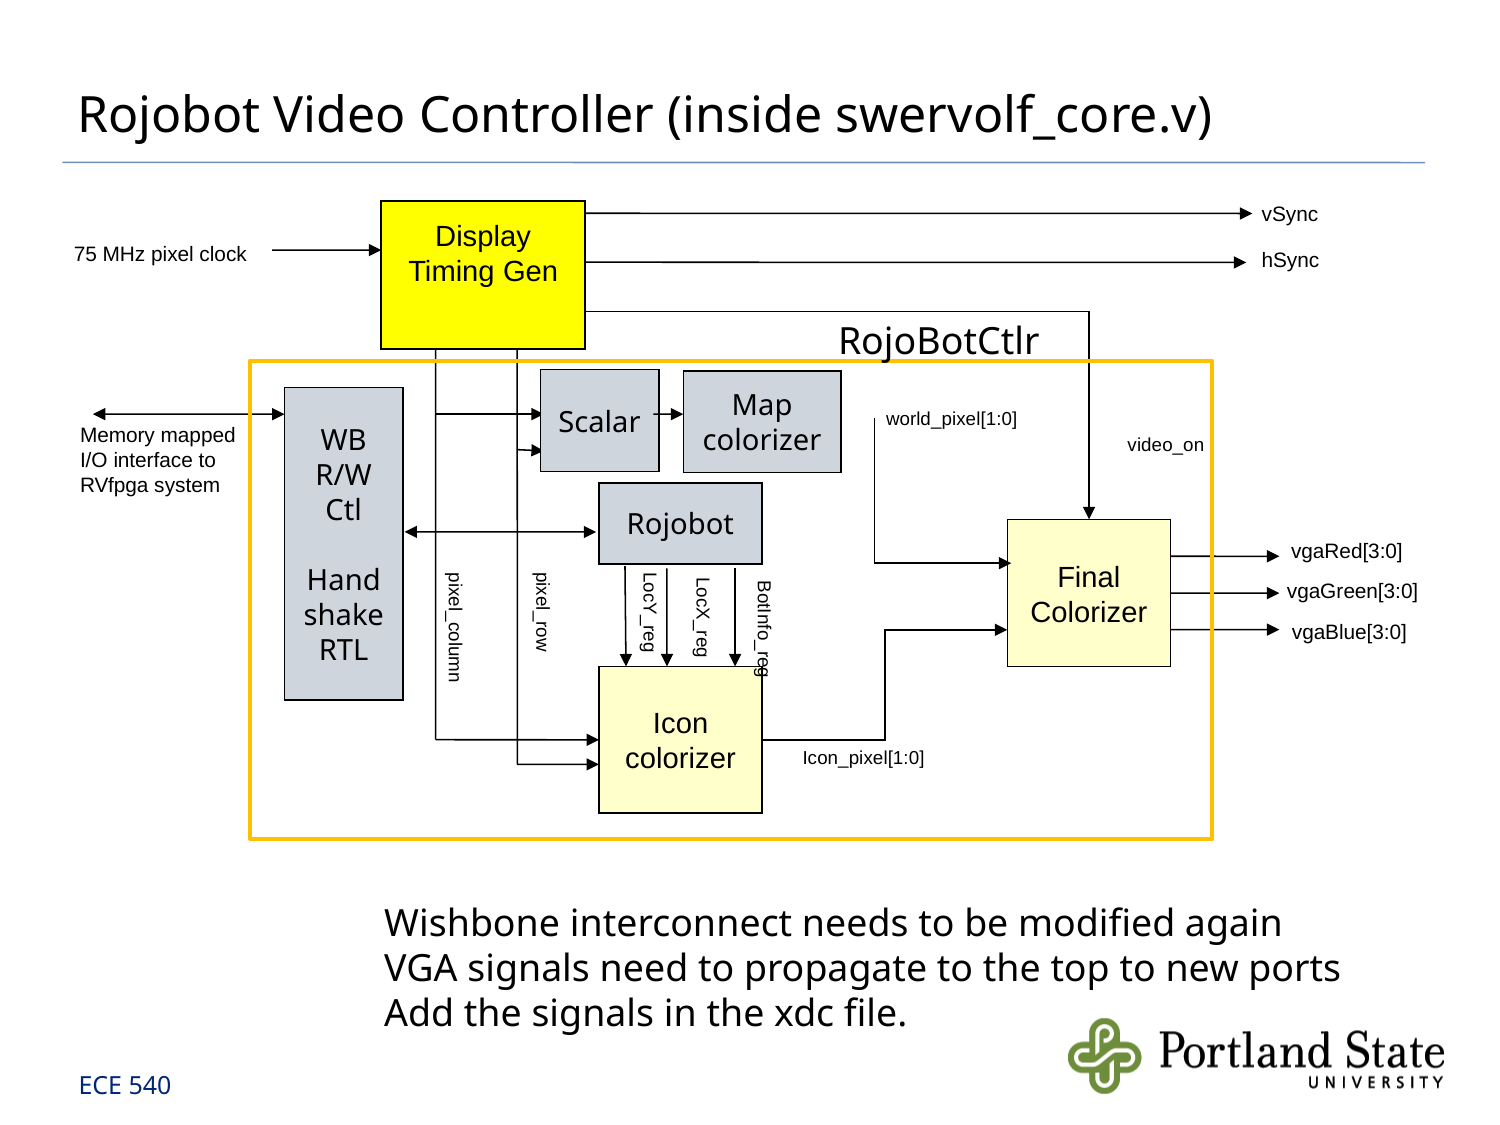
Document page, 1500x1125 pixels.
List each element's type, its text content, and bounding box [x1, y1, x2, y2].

text_box Wishbone interconnect needs to be modified again VGA signals need to propagate to the top to new ports Add the signals in the xdc file. [369, 891, 1357, 1042]
title Rojobot Video Controller (inside swervolf_core.v) [62, 37, 1350, 150]
text_box [248, 821, 1214, 841]
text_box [62, 194, 1438, 814]
picture [0, 986, 1500, 1125]
